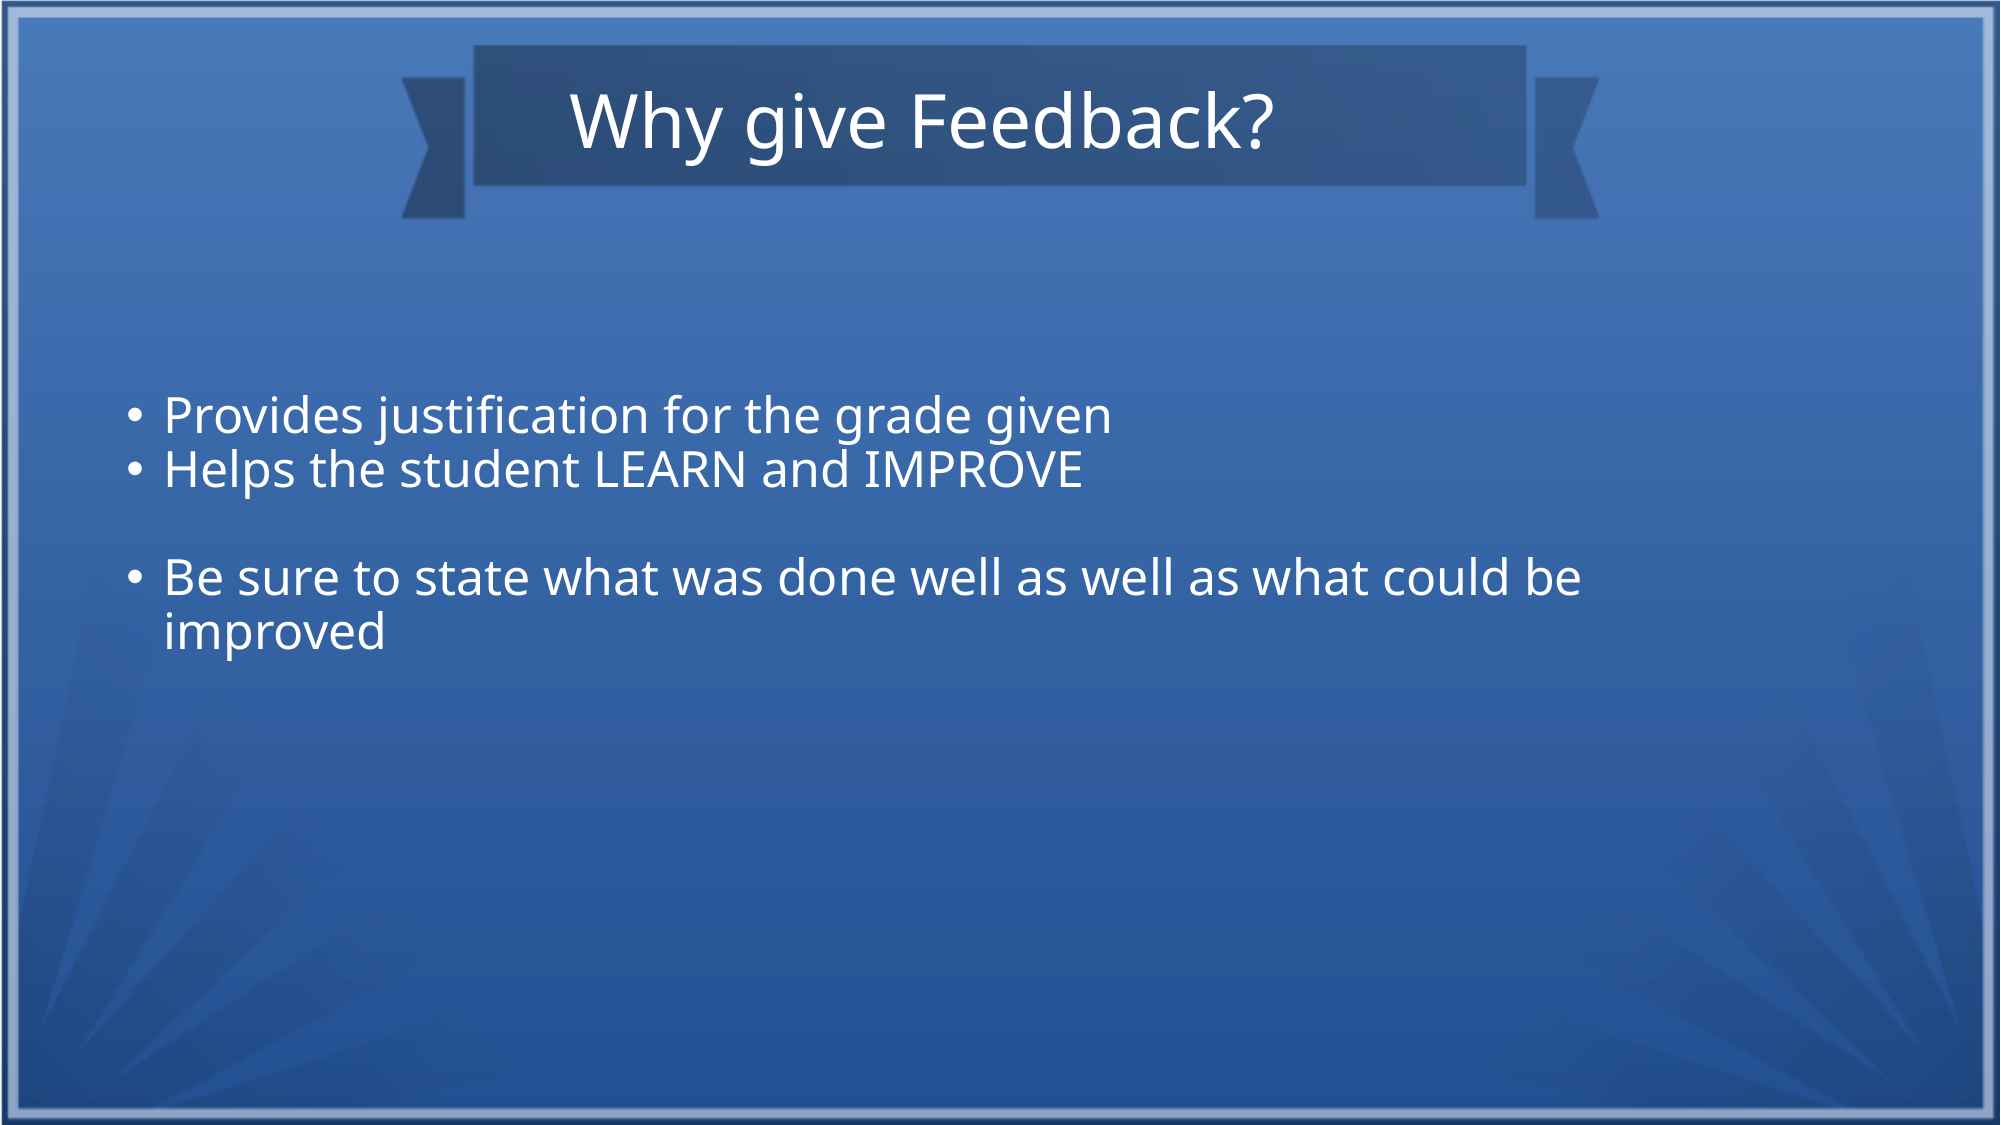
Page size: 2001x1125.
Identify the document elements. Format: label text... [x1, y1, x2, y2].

picture [0, 0, 2000, 1125]
text_box Why give Feedback? [555, 35, 2000, 213]
text_box Provides justification for the grade given Helps the student LEARN and IMPROVE Be sure to state what was done well as well as what could be improved [111, 383, 1689, 974]
